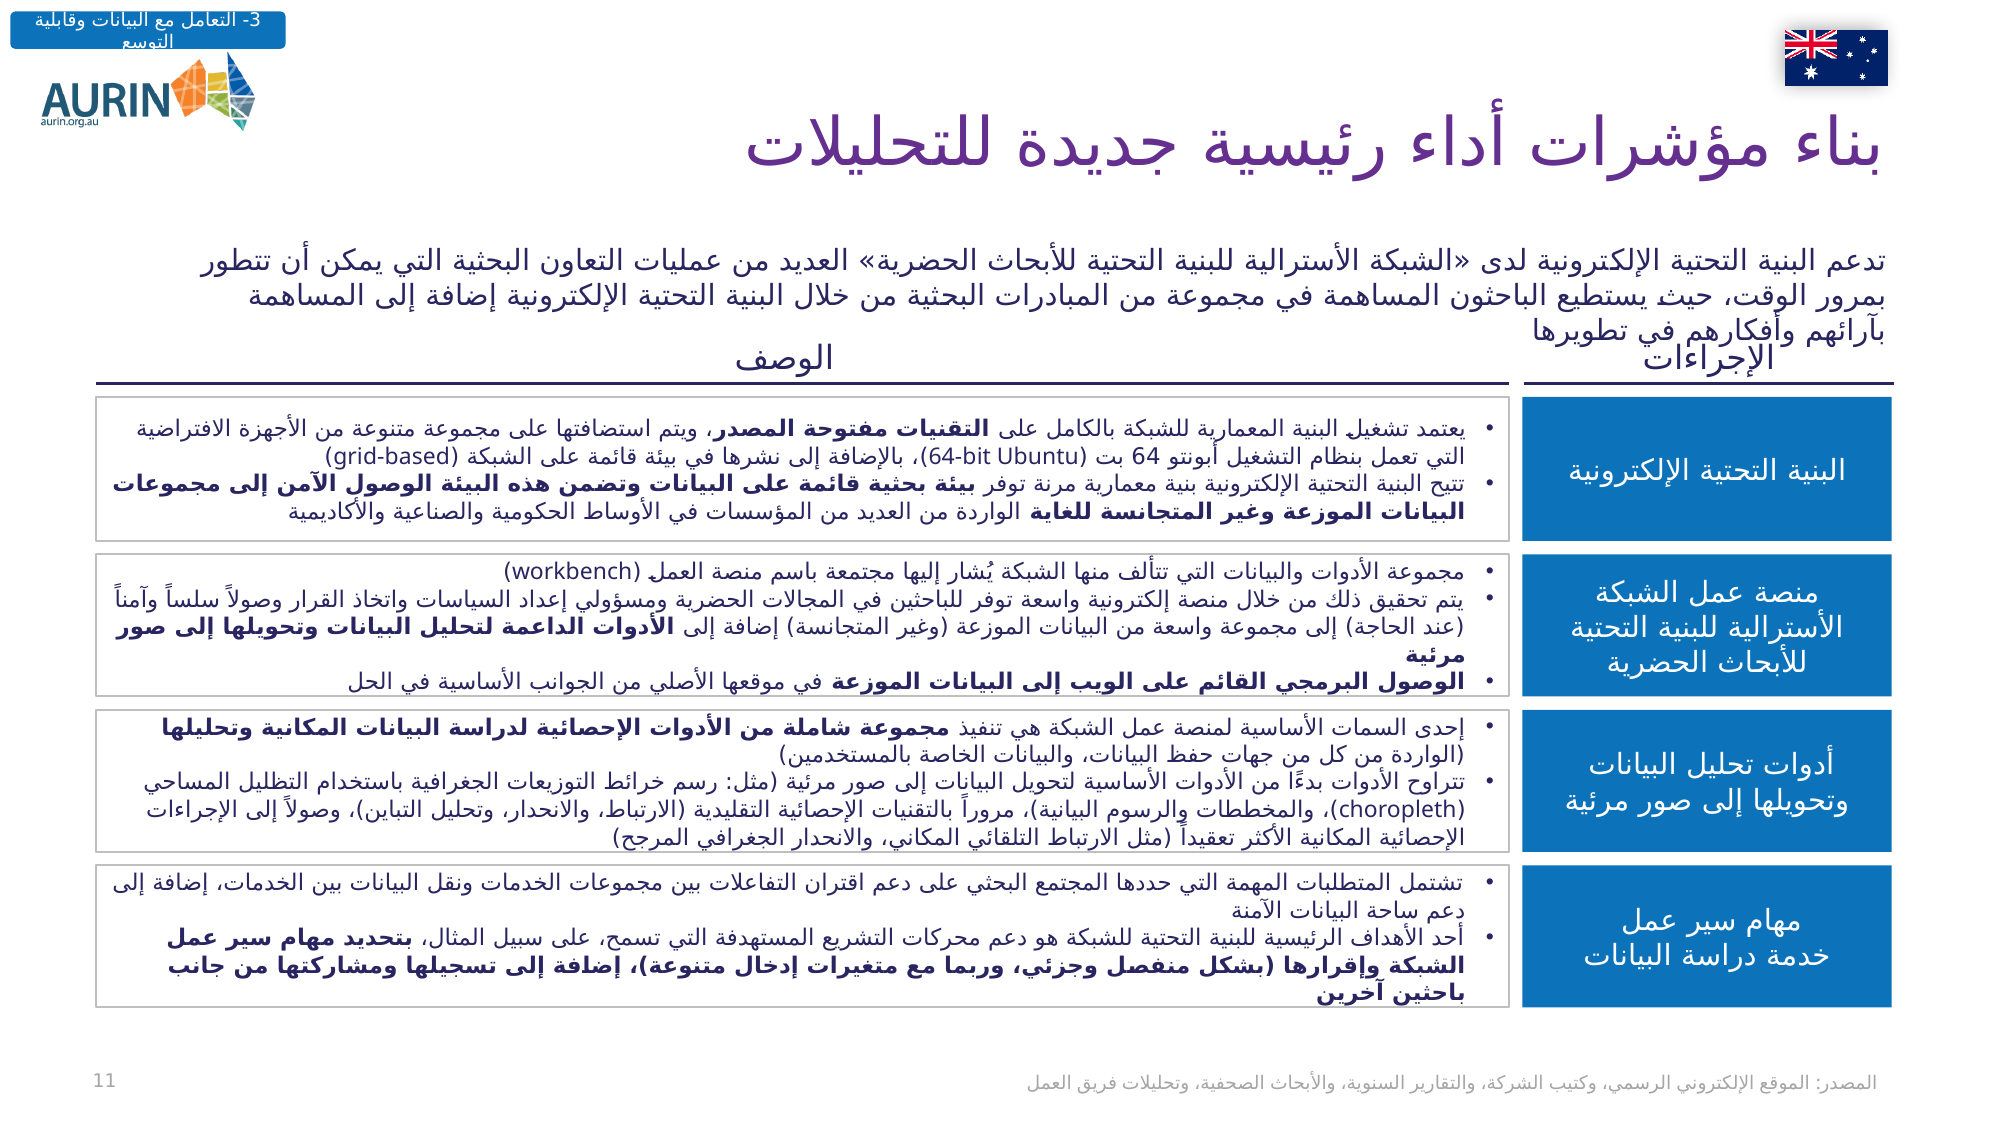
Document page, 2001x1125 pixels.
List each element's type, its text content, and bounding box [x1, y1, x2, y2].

text_box الإجراءات [1621, 332, 1797, 377]
text_box مجموعة الأدوات والبيانات التي تتألف منها الشبكة يُشار إليها مجتمعة باسم منصة العمل (workbench) يتم تحقيق ذلك من خلال منصة إلكترونية واسعة توفر للباحثين في المجالات الحضرية ومسؤولي إعداد السياسات واتخاذ القرار وصولاً سلساً وآمناً (عند الحاجة) إلى مجموعة واسعة من البيانات الموزعة (وغير المتجانسة) إضافة إلى الأدوات الداعمة لتحليل البيانات وتحويلها إلى صور مرئية الوصول البرمجي القائم على الويب إلى البيانات الموزعة في موقعها الأصلي من الجوانب الأساسية في الحل [95, 553, 1510, 698]
picture [1785, 30, 1889, 86]
text_box مهام سير عمل خدمة دراسة البيانات [1522, 865, 1892, 1008]
text_box الوصف [734, 332, 835, 377]
footer المصدر: الموقع الإلكتروني الرسمي، وكتيب الشركة، والتقارير السنوية، والأبحاث الصحفية، وتحليلات فريق العمل [556, 1057, 1892, 1103]
picture [41, 46, 255, 137]
text_box يعتمد تشغيل البنية المعمارية للشبكة بالكامل على التقنيات مفتوحة المصدر، ويتم استضافتها على مجموعة متنوعة من الأجهزة الافتراضية التي تعمل بنظام التشغيل أبونتو 64 بت (‎64-bit Ubuntu)، بالإضافة إلى نشرها في بيئة قائمة على الشبكة (grid-based) تتيح البنية التحتية الإلكترونية بنية معمارية مرنة توفر بيئة بحثية قائمة على البيانات وتضمن هذه البيئة الوصول الآمن إلى مجموعات البيانات الموزعة وغير المتجانسة للغاية الواردة من العديد من المؤسسات في الأوساط الحكومية والصناعية والأكاديمية [95, 395, 1510, 542]
text_box تشتمل المتطلبات المهمة التي حددها المجتمع البحثي على دعم اقتران التفاعلات بين مجموعات الخدمات ونقل البيانات بين الخدمات، إضافة إلى دعم ساحة البيانات الآمنة أحد الأهداف الرئيسية للبنية التحتية للشبكة هو دعم محركات التشريع المستهدفة التي تسمح، على سبيل المثال، بتحديد مهام سير عمل الشبكة وإقرارها (بشكل منفصل وجزئي، وربما مع متغيرات إدخال متنوعة)، إضافة إلى تسجيلها ومشاركتها من جانب باحثين آخرين [95, 864, 1510, 1009]
text_box منصة عمل الشبكة الأسترالية للبنية التحتية للأبحاث الحضرية [1522, 554, 1892, 697]
text_box 3- التعامل مع البيانات وقابلية التوسع [8, 9, 288, 51]
text_box البنية التحتية الإلكترونية [1522, 396, 1892, 541]
text_box إحدى السمات الأساسية لمنصة عمل الشبكة هي تنفيذ مجموعة شاملة من الأدوات الإحصائية لدراسة البيانات المكانية وتحليلها (الواردة من كل من جهات حفظ البيانات، والبيانات الخاصة بالمستخدمين) تتراوح الأدوات بدءًا من الأدوات الأساسية لتحويل البيانات إلى صور مرئية (مثل: رسم خرائط التوزيعات الجغرافية باستخدام التظليل المساحي (choropleth)، والمخططات والرسوم البيانية)، مروراً بالتقنيات الإحصائية التقليدية (الارتباط، والانحدار، وتحليل التباين)، وصولاً إلى الإجراءات الإحصائية المكانية الأكثر تعقيداً (مثل الارتباط التلقائي المكاني، والانحدار الجغرافي المرجح) [95, 708, 1510, 853]
text_box أدوات تحليل البيانات وتحويلها إلى صور مرئية [1522, 709, 1892, 852]
slide_number 11 [64, 1057, 132, 1103]
text_box تدعم البنية التحتية الإلكترونية لدى «الشبكة الأسترالية للبنية التحتية للأبحاث الحضرية» العديد من عمليات التعاون البحثية التي يمكن أن تتطور بمرور الوقت، حيث يستطيع الباحثون المساهمة في مجموعة من المبادرات البحثية من خلال البنية التحتية الإلكترونية إضافة إلى المساهمة بآرائهم وأفكارهم في تطويرها [174, 232, 1903, 277]
text_box [87, 91, 1900, 187]
